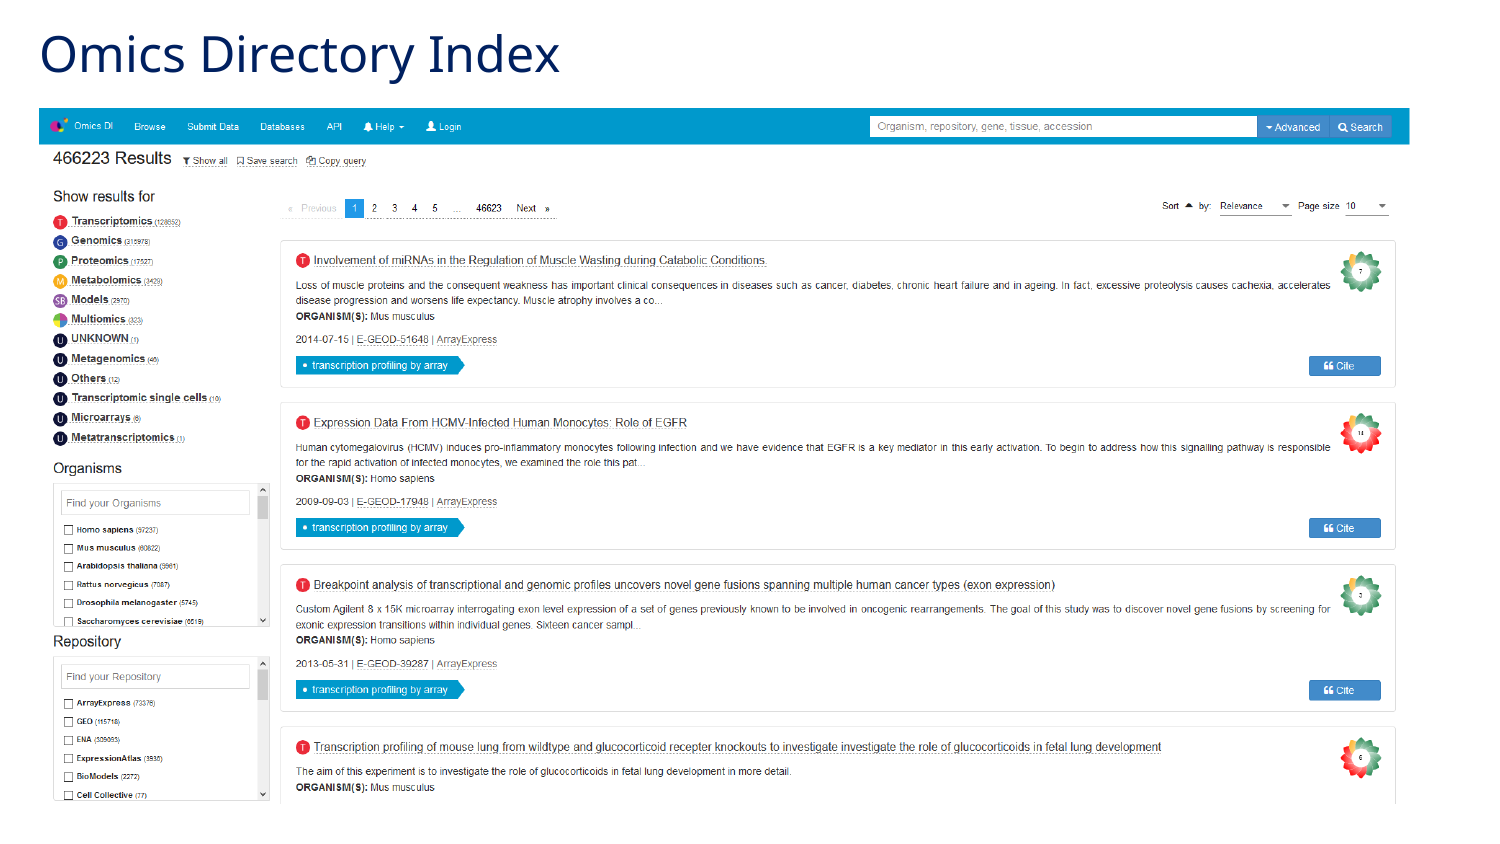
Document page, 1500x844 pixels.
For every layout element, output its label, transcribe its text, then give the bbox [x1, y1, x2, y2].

picture [871, 116, 1391, 137]
picture [428, 122, 435, 130]
picture [51, 118, 67, 131]
picture [39, 145, 1410, 804]
title Omics Directory Index [39, 22, 1334, 91]
